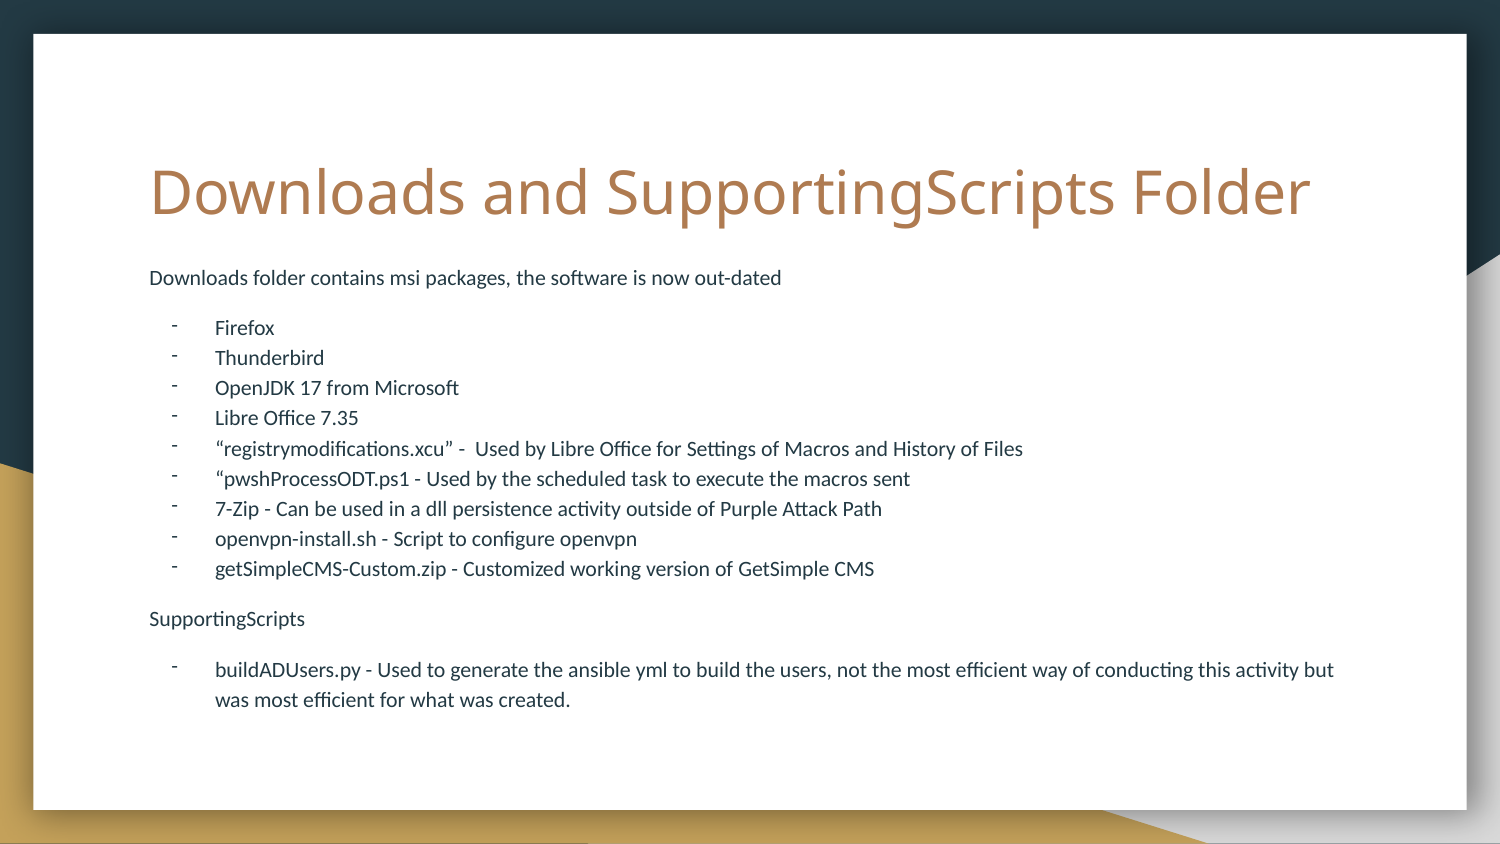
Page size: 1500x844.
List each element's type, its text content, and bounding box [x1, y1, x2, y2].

list Downloads folder contains msi packages, the software is now out-dated Firefox Thunderbird OpenJDK 17 from Microsoft Libre Office 7.35 “registrymodifications.xcu” - Used by Libre Office for Settings of Macros and History of Files “pwshProcessODT.ps1 - Used by the scheduled task to execute the macros sent 7-Zip - Can be used in a dll persistence activity outside of Purple Attack Path openvpn-install.sh - Script to configure openvpn getSimpleCMS-Custom.zip - Customized working version of GetSimple CMS SupportingScripts buildADUsers.py - Used to generate the ansible yml to build the users, not the most efficient way of conducting this activity but was most efficient for what was created. [134, 244, 1366, 729]
title Downloads and SupportingScripts Folder [134, 138, 1366, 244]
